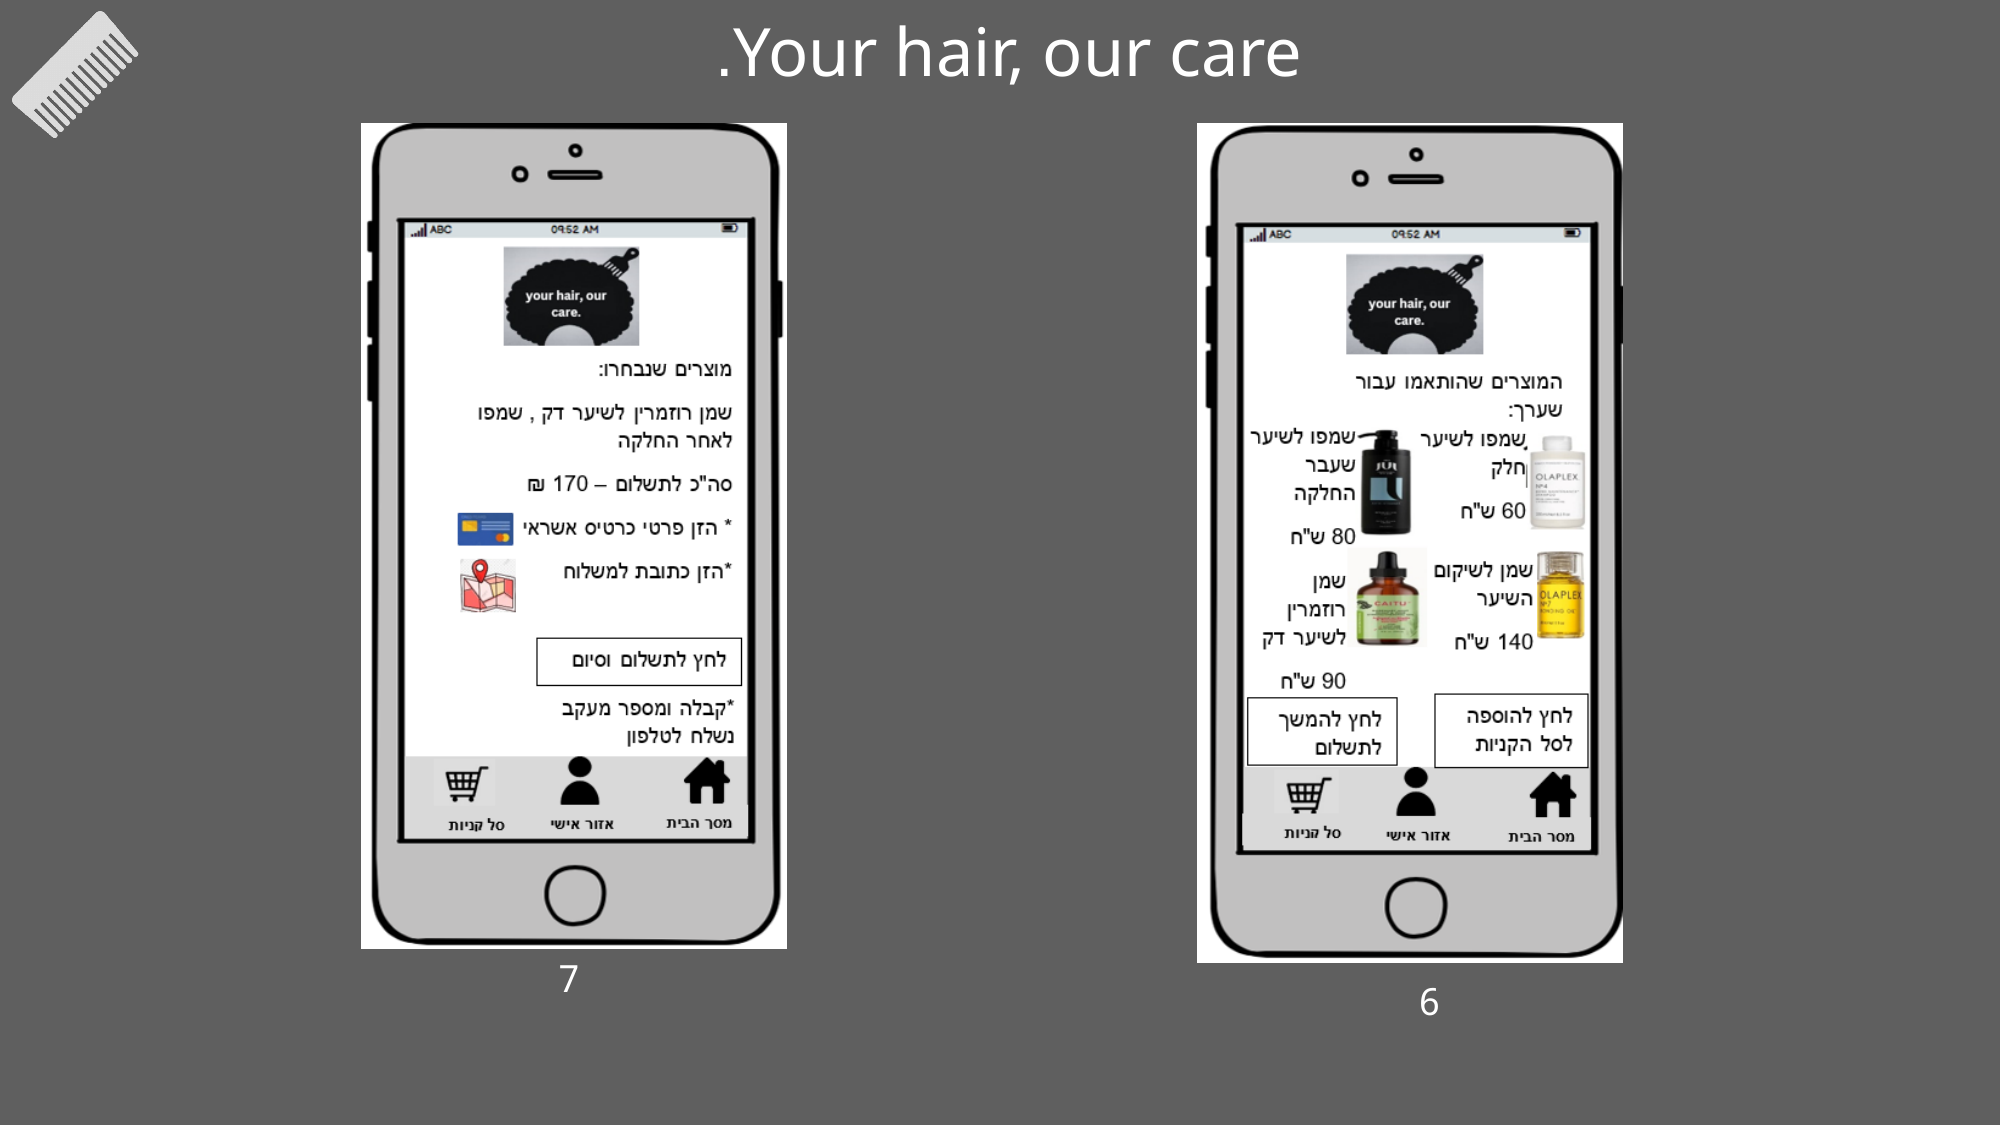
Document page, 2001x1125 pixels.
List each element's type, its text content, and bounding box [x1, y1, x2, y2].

picture [0, 0, 150, 150]
text_box 7 [461, 949, 594, 1008]
picture [361, 123, 787, 949]
text_box Your hair, our care. [249, 11, 1750, 99]
picture [1197, 123, 1623, 963]
text_box 6 [1322, 970, 1455, 1031]
